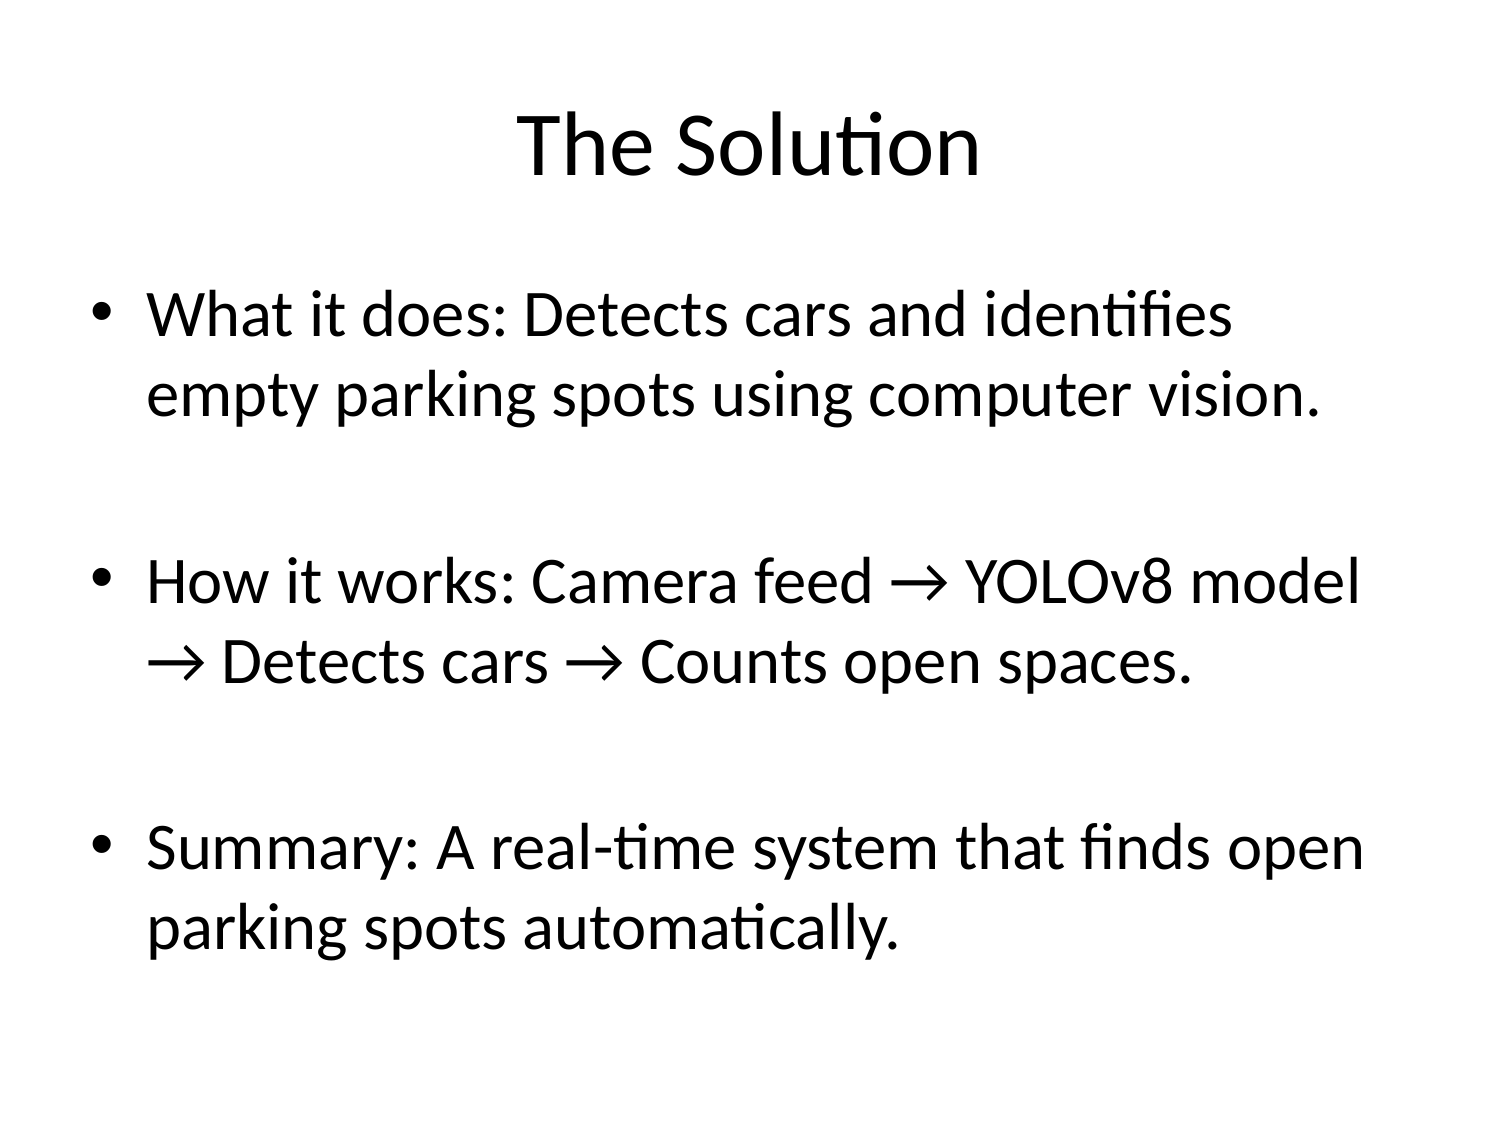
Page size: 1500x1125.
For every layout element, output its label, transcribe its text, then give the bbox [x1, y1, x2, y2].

title The Solution [75, 45, 1425, 233]
list What it does: Detects cars and identifies empty parking spots using computer vision. How it works: Camera feed → YOLOv8 model → Detects cars → Counts open spaces. Summary: A real-time system that finds open parking spots automatically. [75, 262, 1425, 1005]
